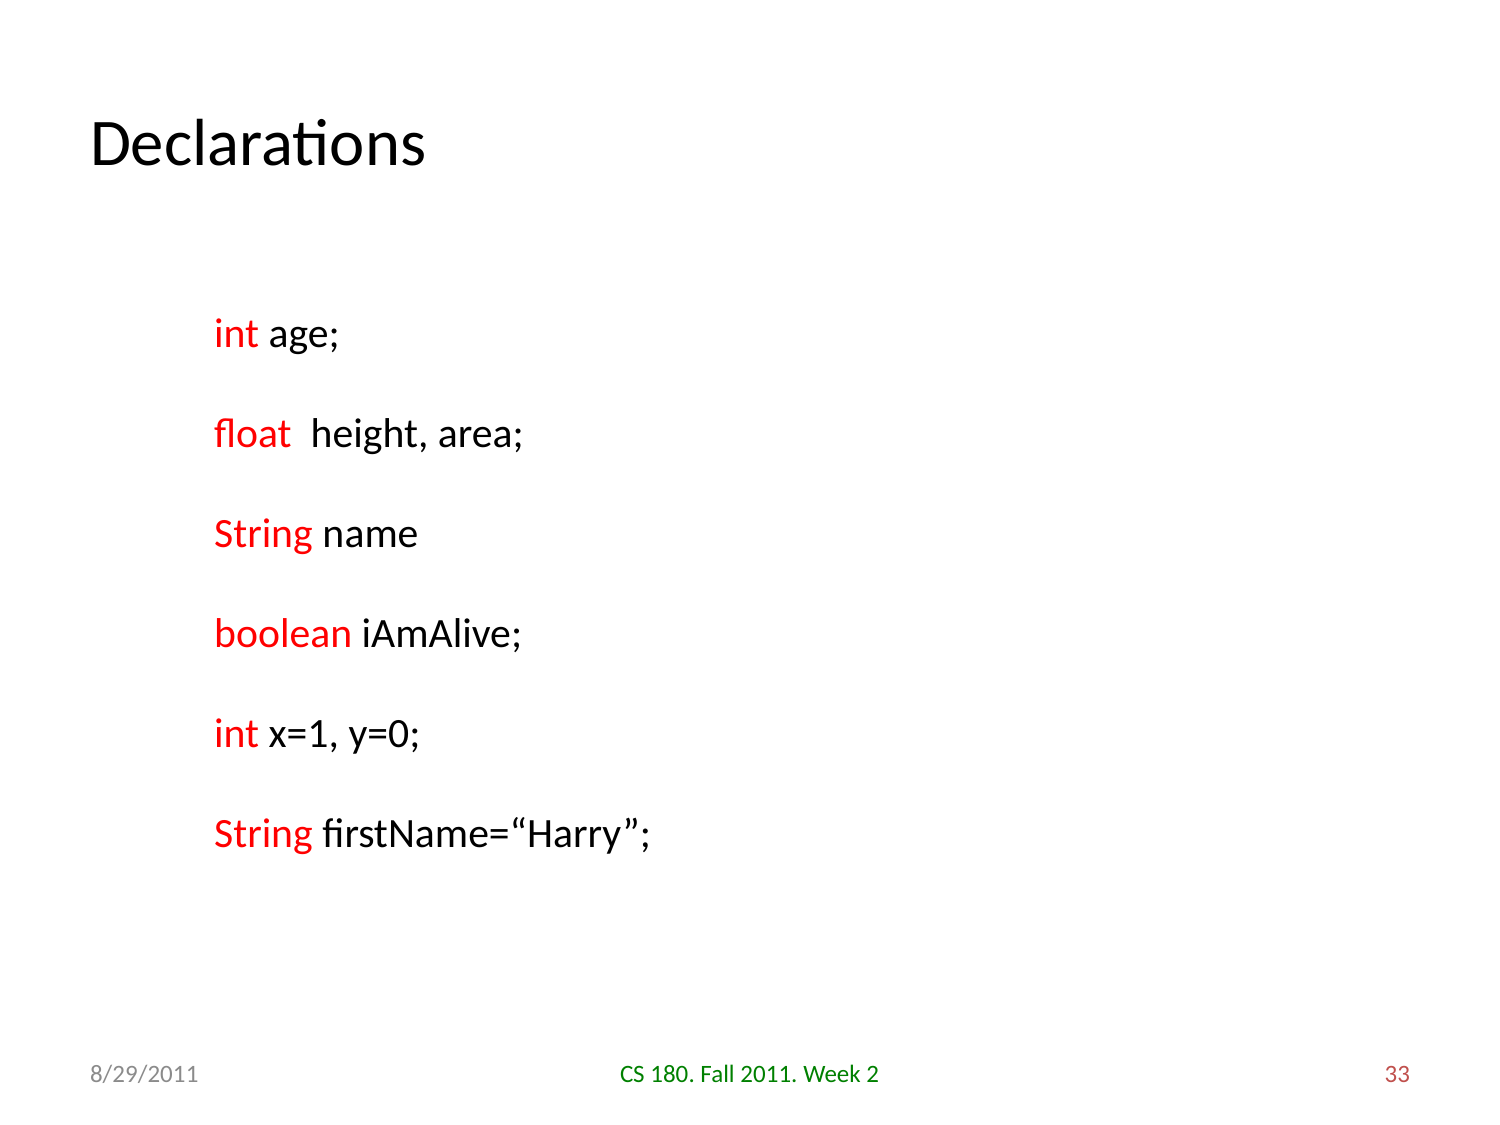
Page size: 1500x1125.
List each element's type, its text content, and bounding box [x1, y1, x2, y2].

slide_number 33 [1074, 1042, 1425, 1103]
text_box int age; float height, area; String name boolean iAmAlive; int x=1, y=0; String firstName=“Harry”; [199, 298, 742, 914]
footer CS 180. Fall 2011. Week 2 [512, 1042, 988, 1103]
title Declarations [75, 45, 1425, 233]
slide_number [75, 1042, 425, 1103]
